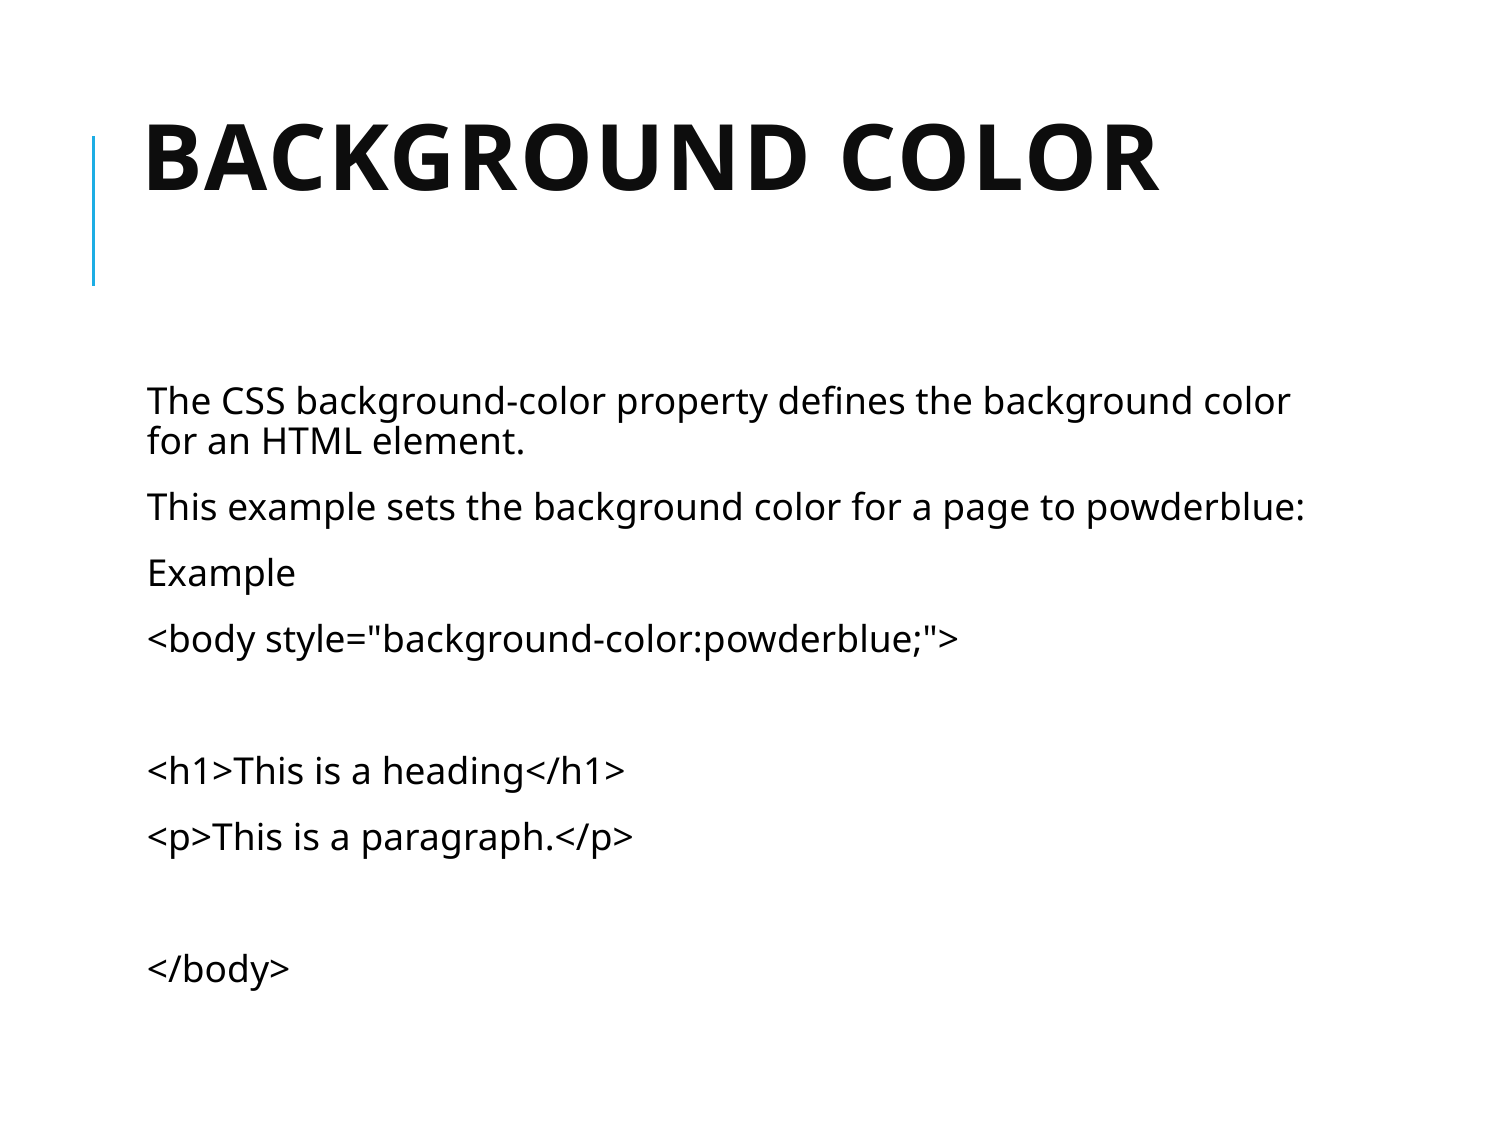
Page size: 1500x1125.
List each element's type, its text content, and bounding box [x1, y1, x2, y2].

title Background Color [126, 96, 1322, 342]
list The CSS background-color property defines the background color for an HTML element. This example sets the background color for a page to powderblue: Example <body style="background-color:powderblue;"> <h1>This is a heading</h1> <p>This is a paragraph.</p> </body> [126, 375, 1322, 1035]
